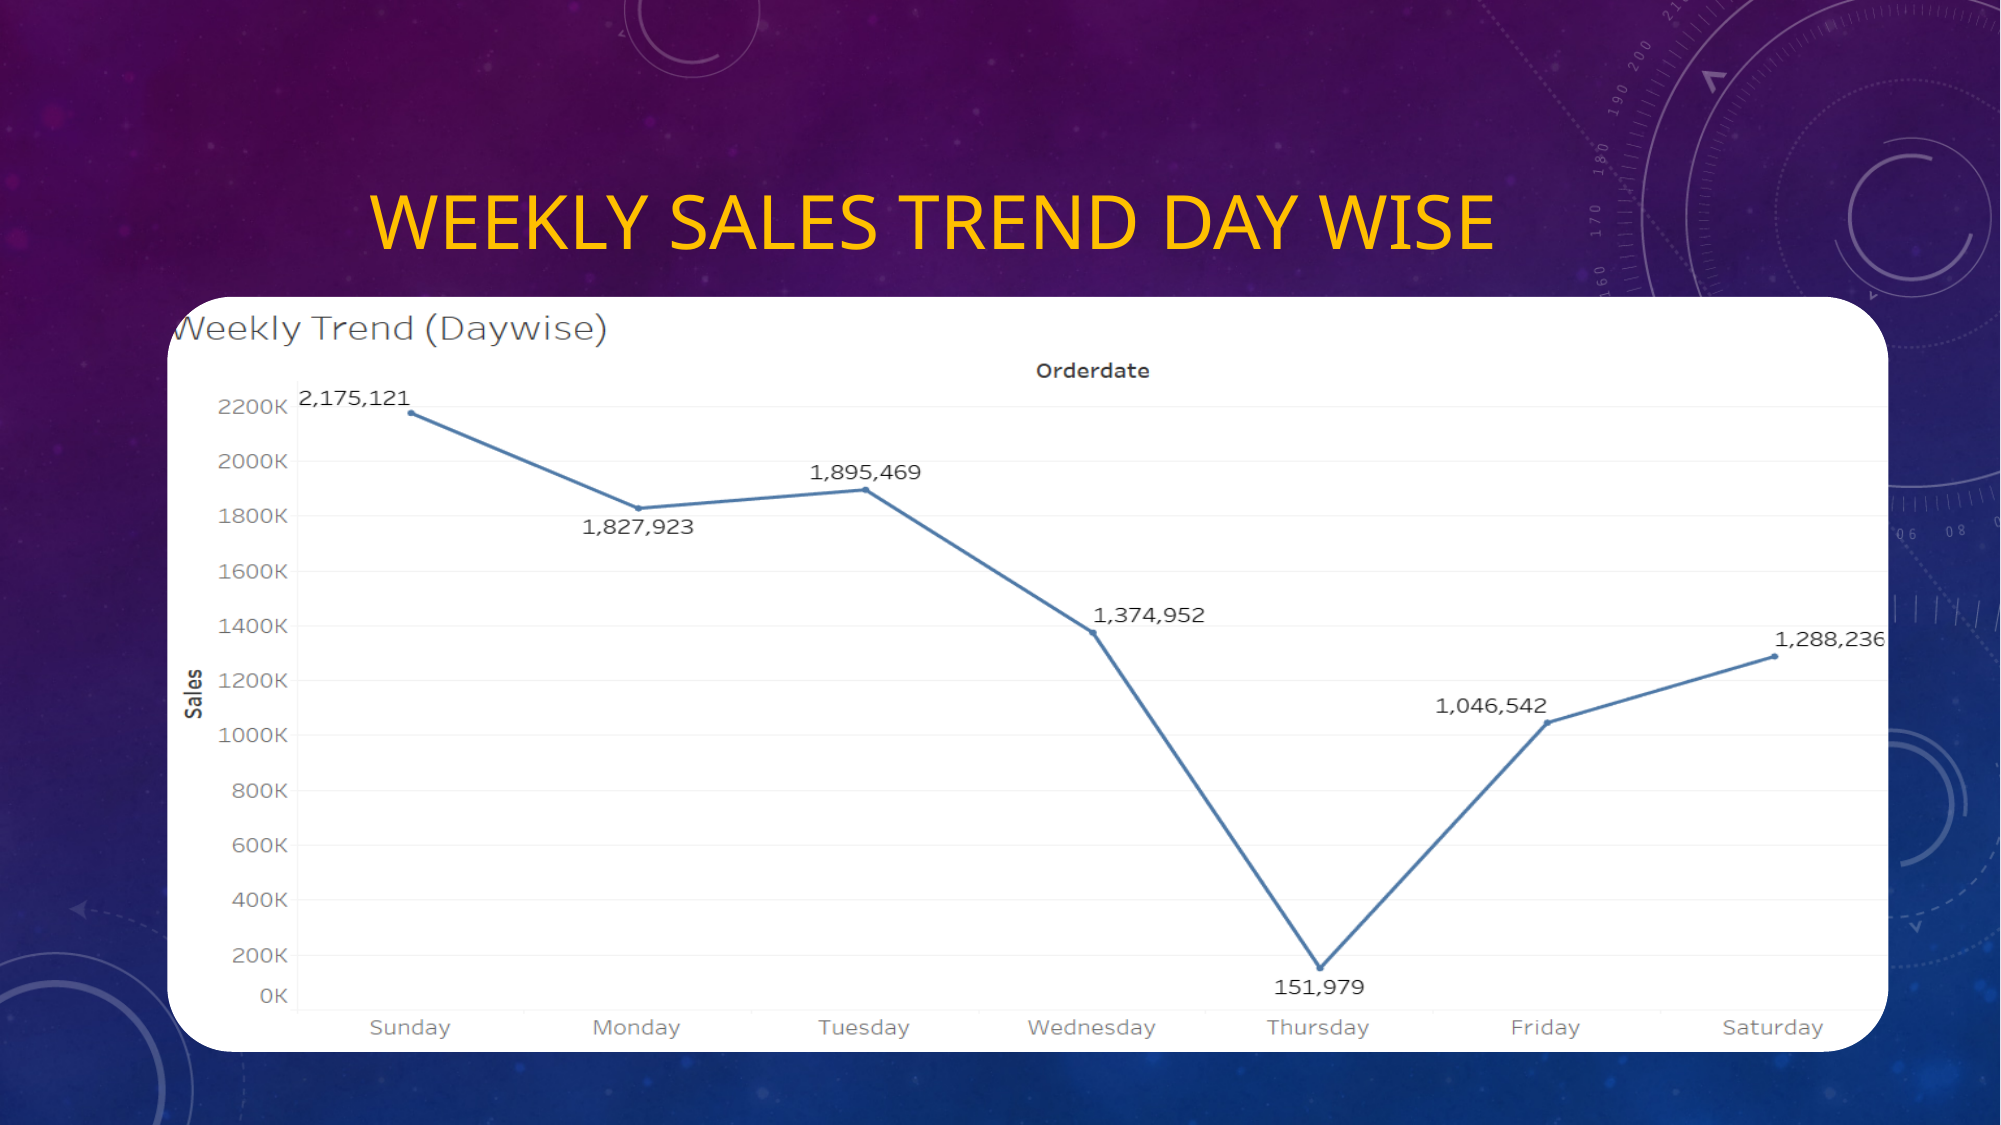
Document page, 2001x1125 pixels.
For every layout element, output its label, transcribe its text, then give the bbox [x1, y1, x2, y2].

title WEEKLY SALES TREND DAY WISE [112, 99, 1775, 339]
picture [0, 0, 2001, 1125]
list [167, 296, 1889, 1052]
